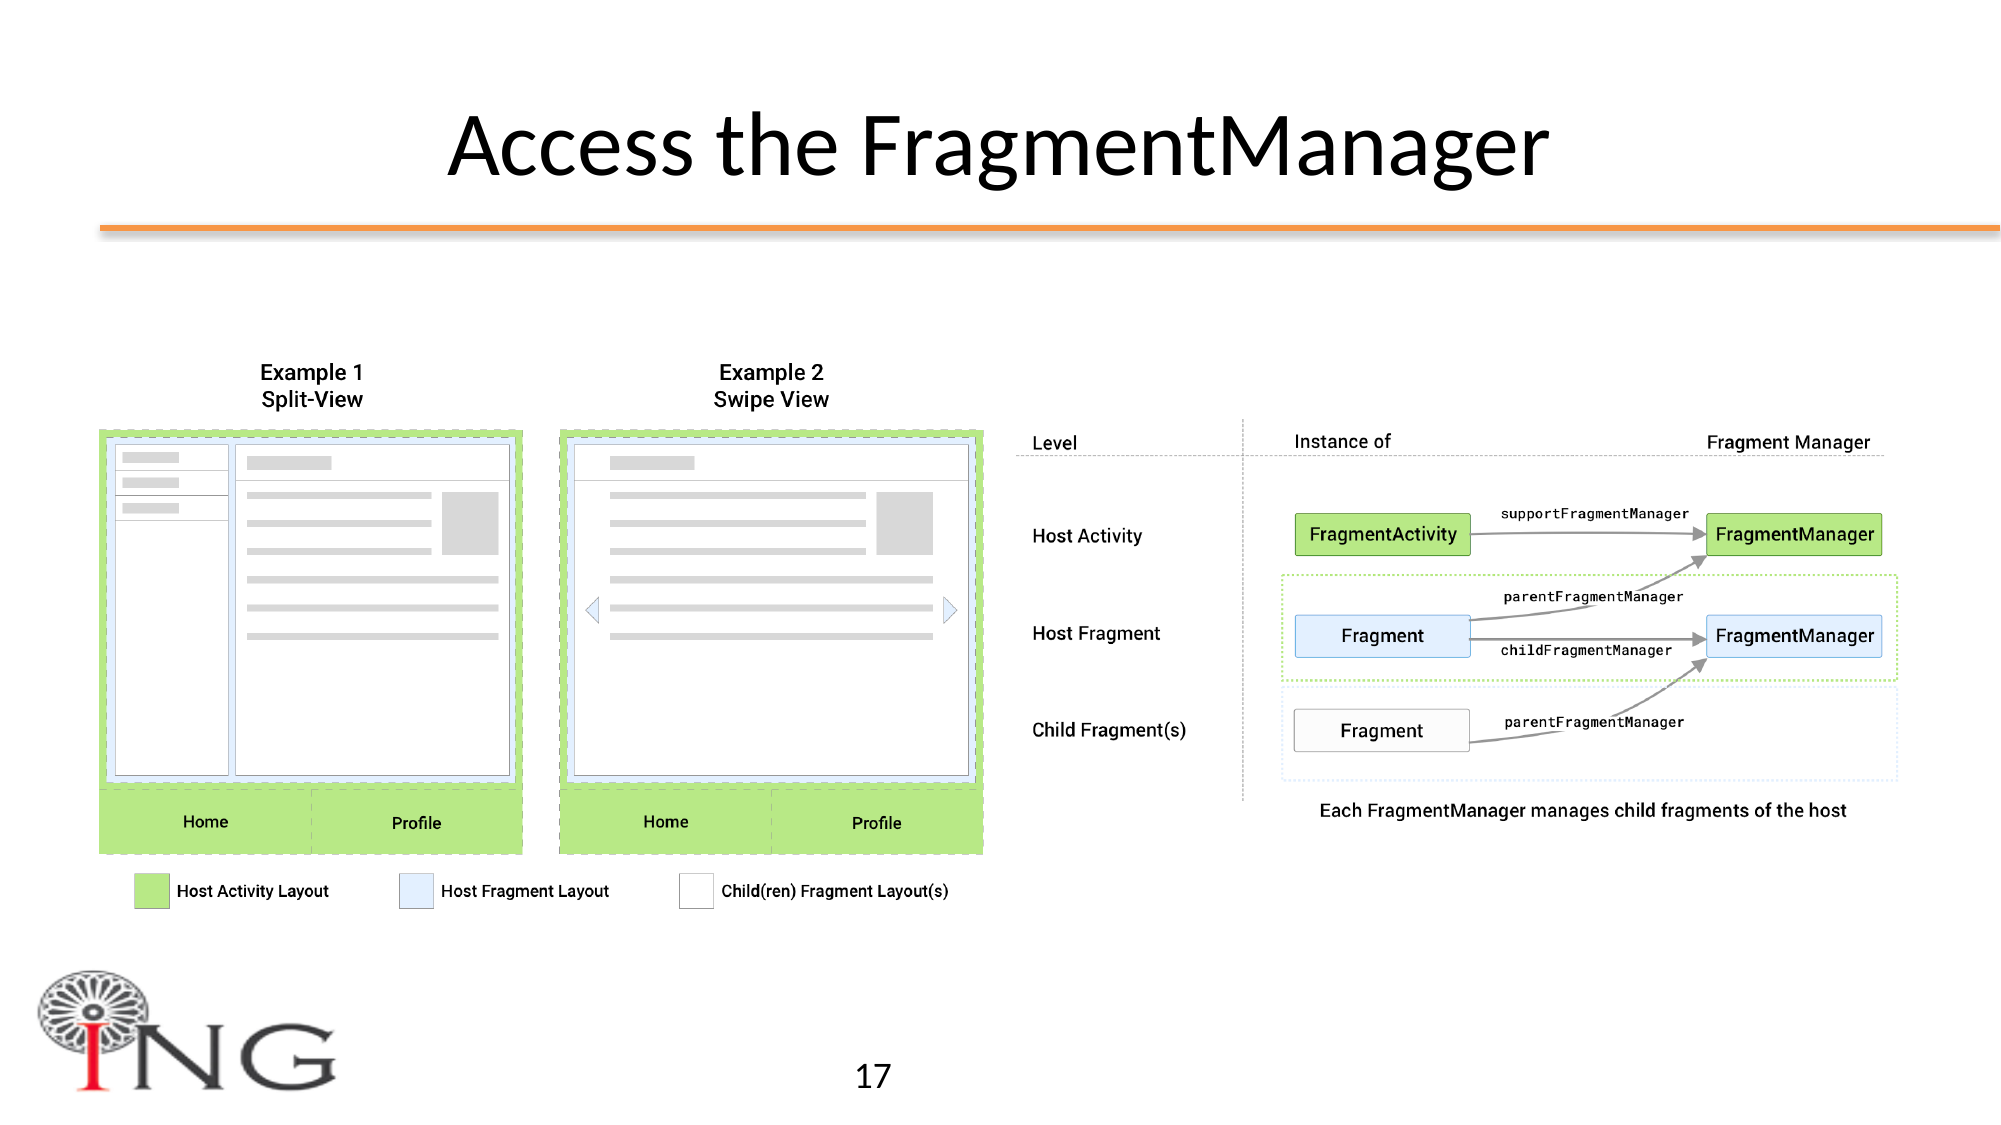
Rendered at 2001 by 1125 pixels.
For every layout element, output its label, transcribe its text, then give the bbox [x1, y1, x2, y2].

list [1016, 419, 1901, 848]
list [99, 341, 984, 926]
slide_number 17 [839, 1043, 1900, 1104]
picture [5, 948, 375, 1124]
title Access the FragmentManager [99, 45, 1900, 233]
